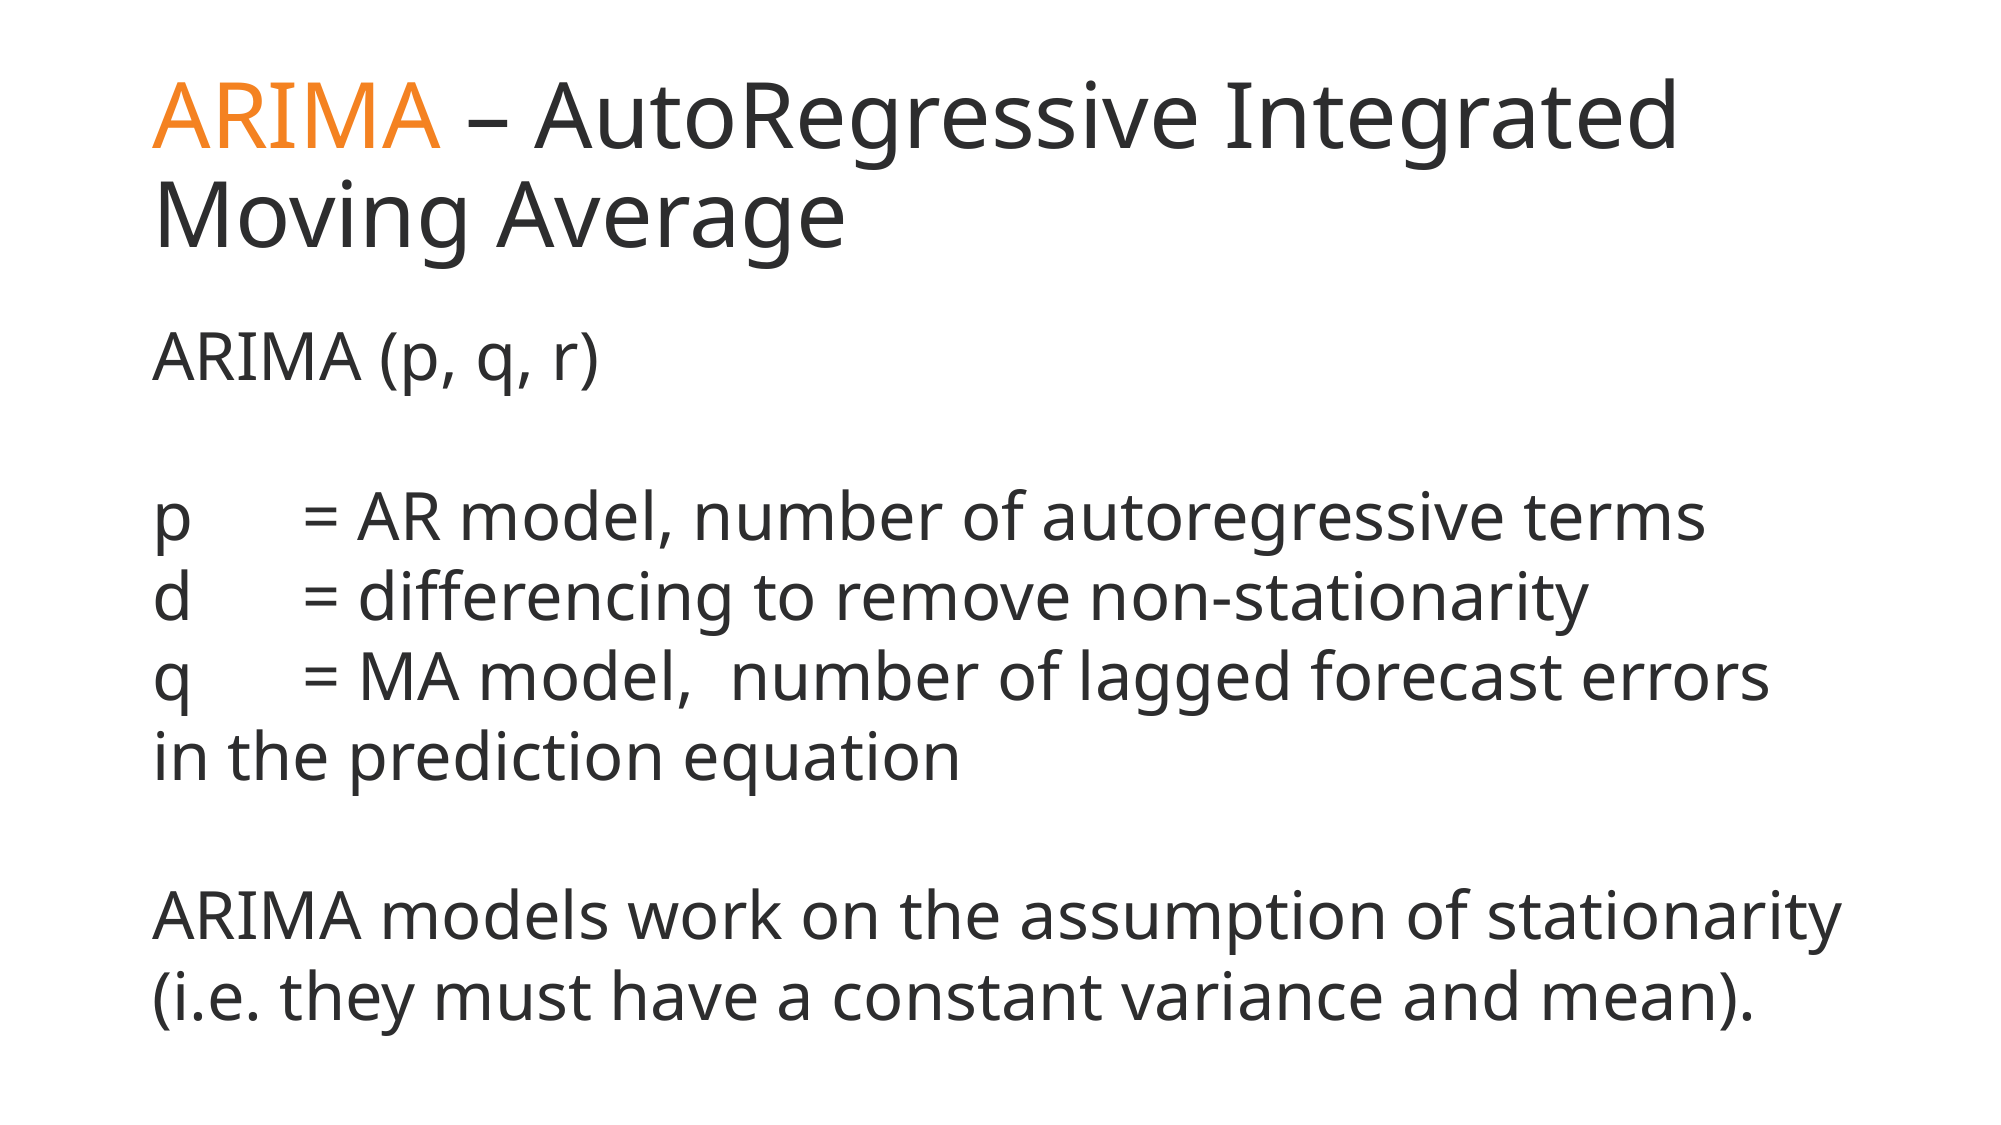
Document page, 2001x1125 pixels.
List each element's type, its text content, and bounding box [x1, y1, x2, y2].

title ARIMA – AutoRegressive Integrated Moving Average [137, 59, 1863, 278]
text_box ARIMA (p, q, r) p = AR model, number of autoregressive terms d = differencing to remove non-stationarity q = MA model, number of lagged forecast errors in the prediction equation ARIMA models work on the assumption of stationarity (i.e. they must have a constant variance and mean). [137, 306, 1863, 1041]
